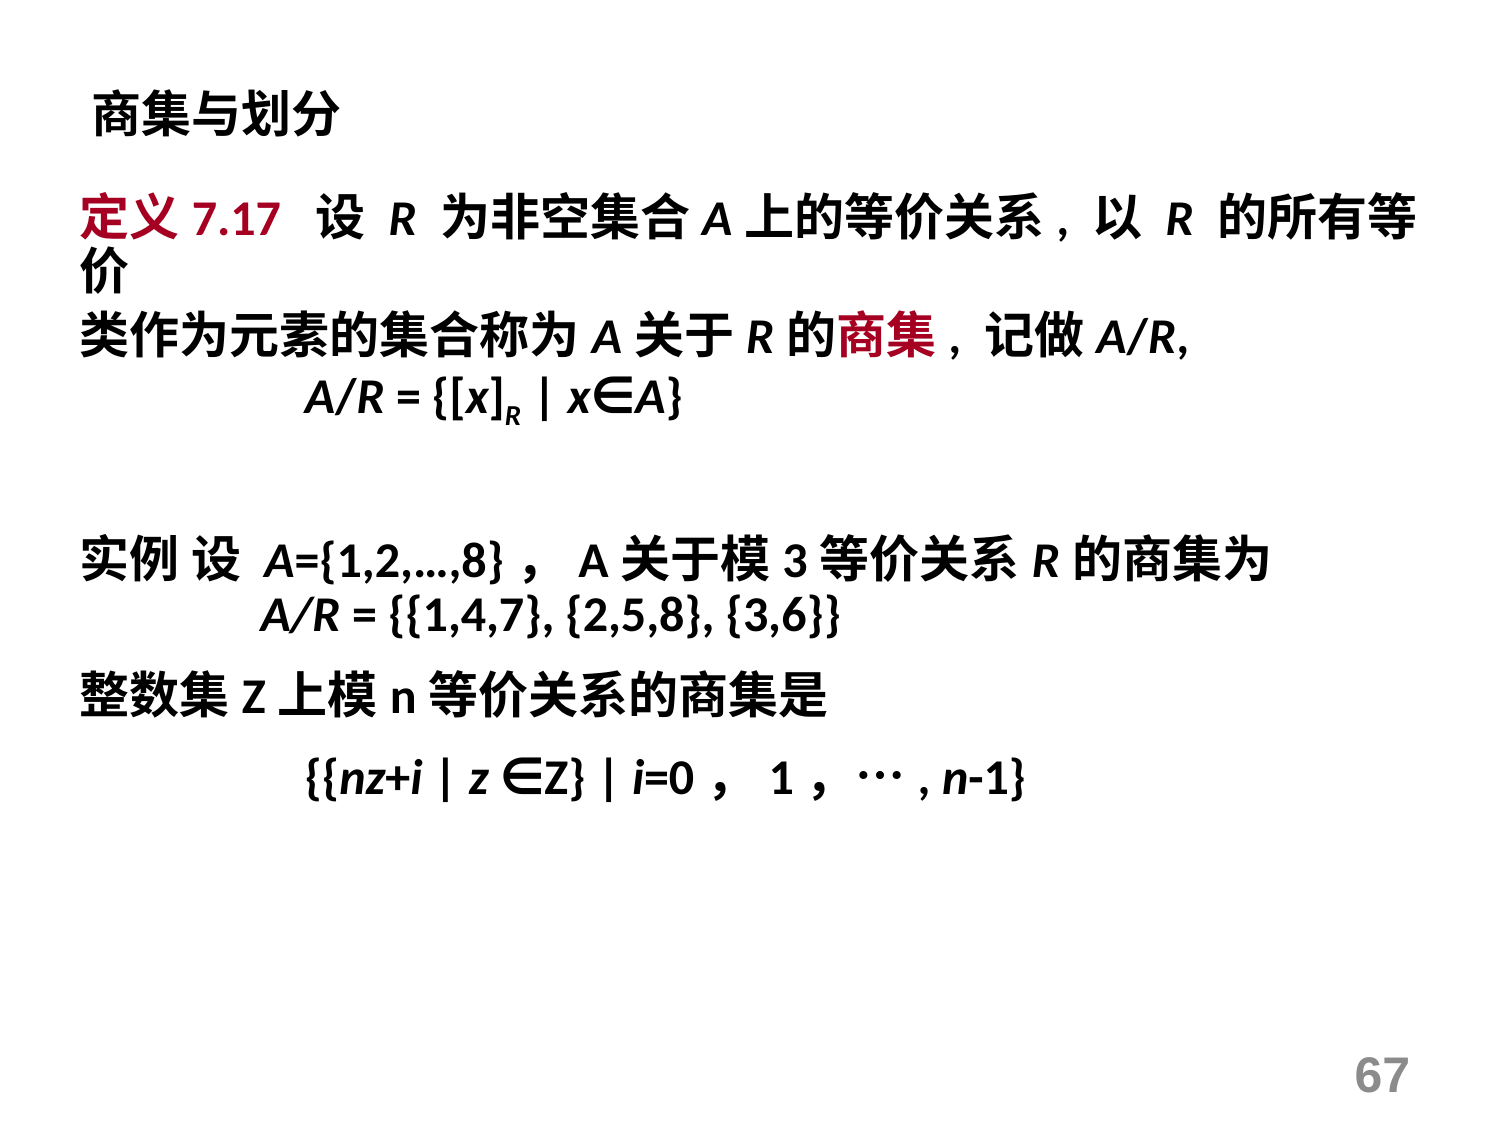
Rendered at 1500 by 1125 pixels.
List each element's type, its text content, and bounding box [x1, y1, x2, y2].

title 商集与划分 [76, 19, 1427, 184]
slide_number 67 [1074, 1042, 1425, 1103]
list 定义7.17 设 R 为非空集合A上的等价关系, 以 R 的所有等价 类作为元素的集合称为A关于R的商集, 记做A/R, A/R = {[x]R | x∈A} 实例 设 A={1,2,…,8}，A关于模3等价关系R的商集为 A/R = {{1,4,7}, {2,5,8}, {3,6}} 整数集Z上模n等价关系的商集是 {{nz+i | z ∈Z} | i=0，1，…, n-1} [64, 184, 1436, 1012]
